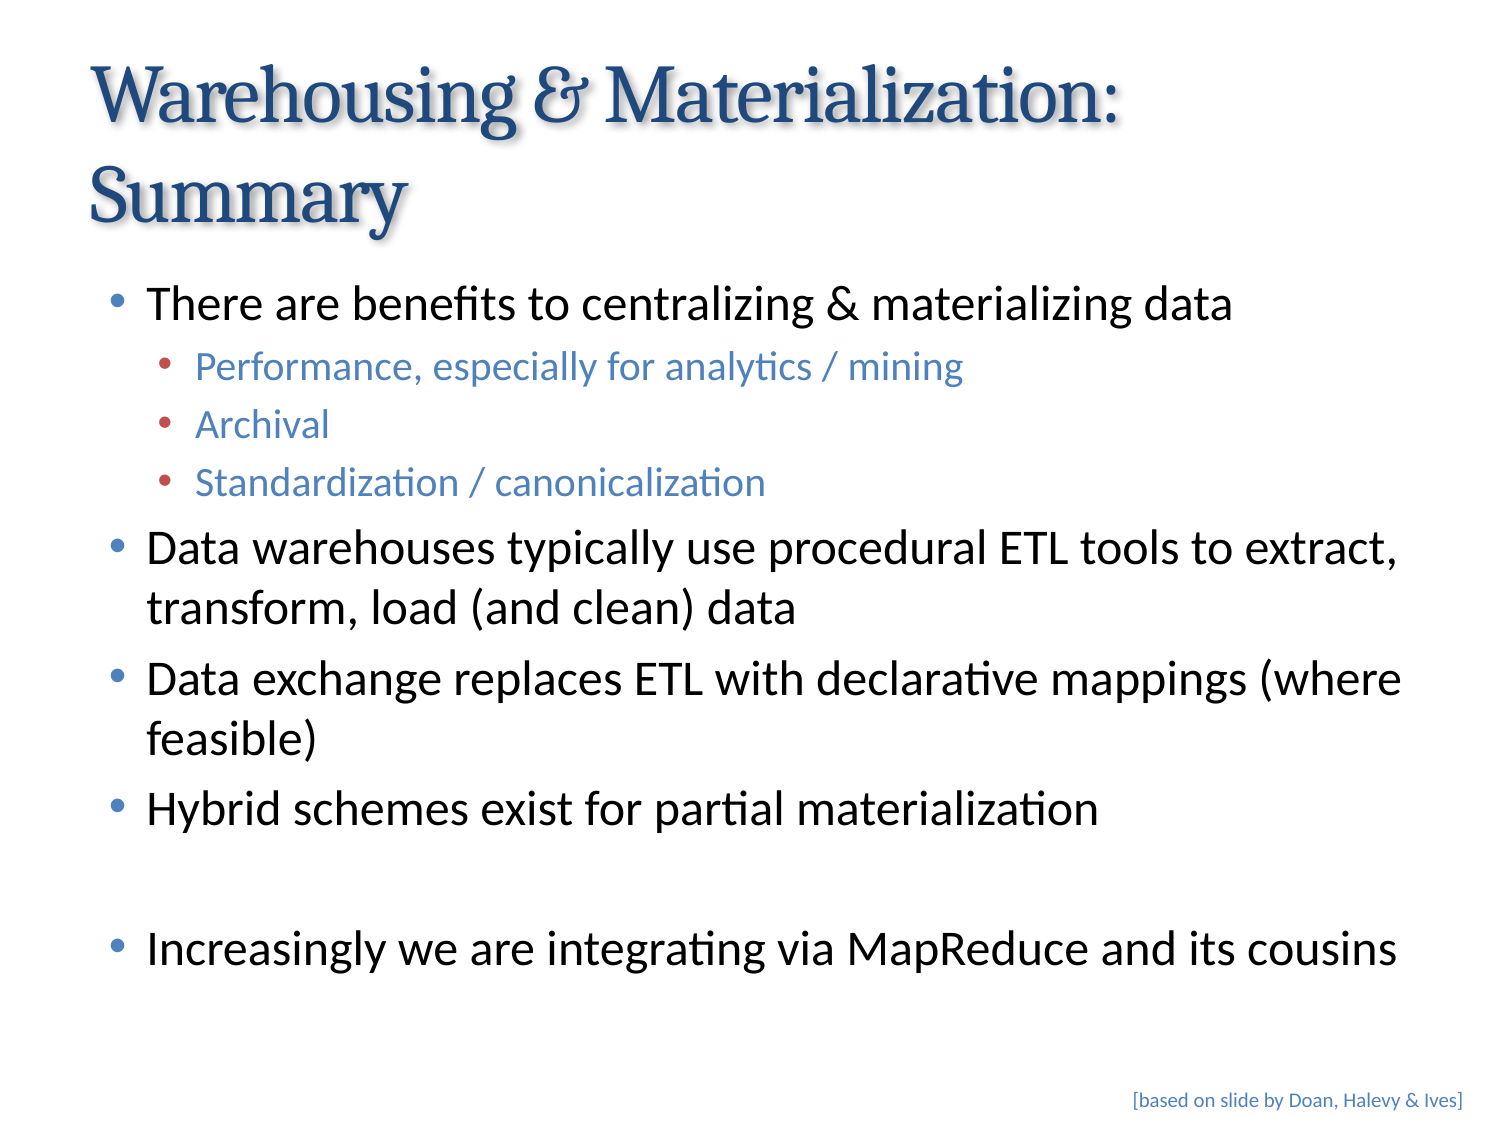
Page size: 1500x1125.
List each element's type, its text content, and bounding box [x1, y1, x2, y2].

list There are benefits to centralizing & materializing data Performance, especially for analytics / mining Archival Standardization / canonicalization Data warehouses typically use procedural ETL tools to extract, transform, load (and clean) data Data exchange replaces ETL with declarative mappings (where feasible) Hybrid schemes exist for partial materialization Increasingly we are integrating via MapReduce and its cousins [74, 262, 1426, 1051]
title Warehousing & Materialization: Summary [75, 45, 1427, 233]
text_box [based on slide by Doan, Halevy & Ives] [1117, 1079, 1479, 1120]
